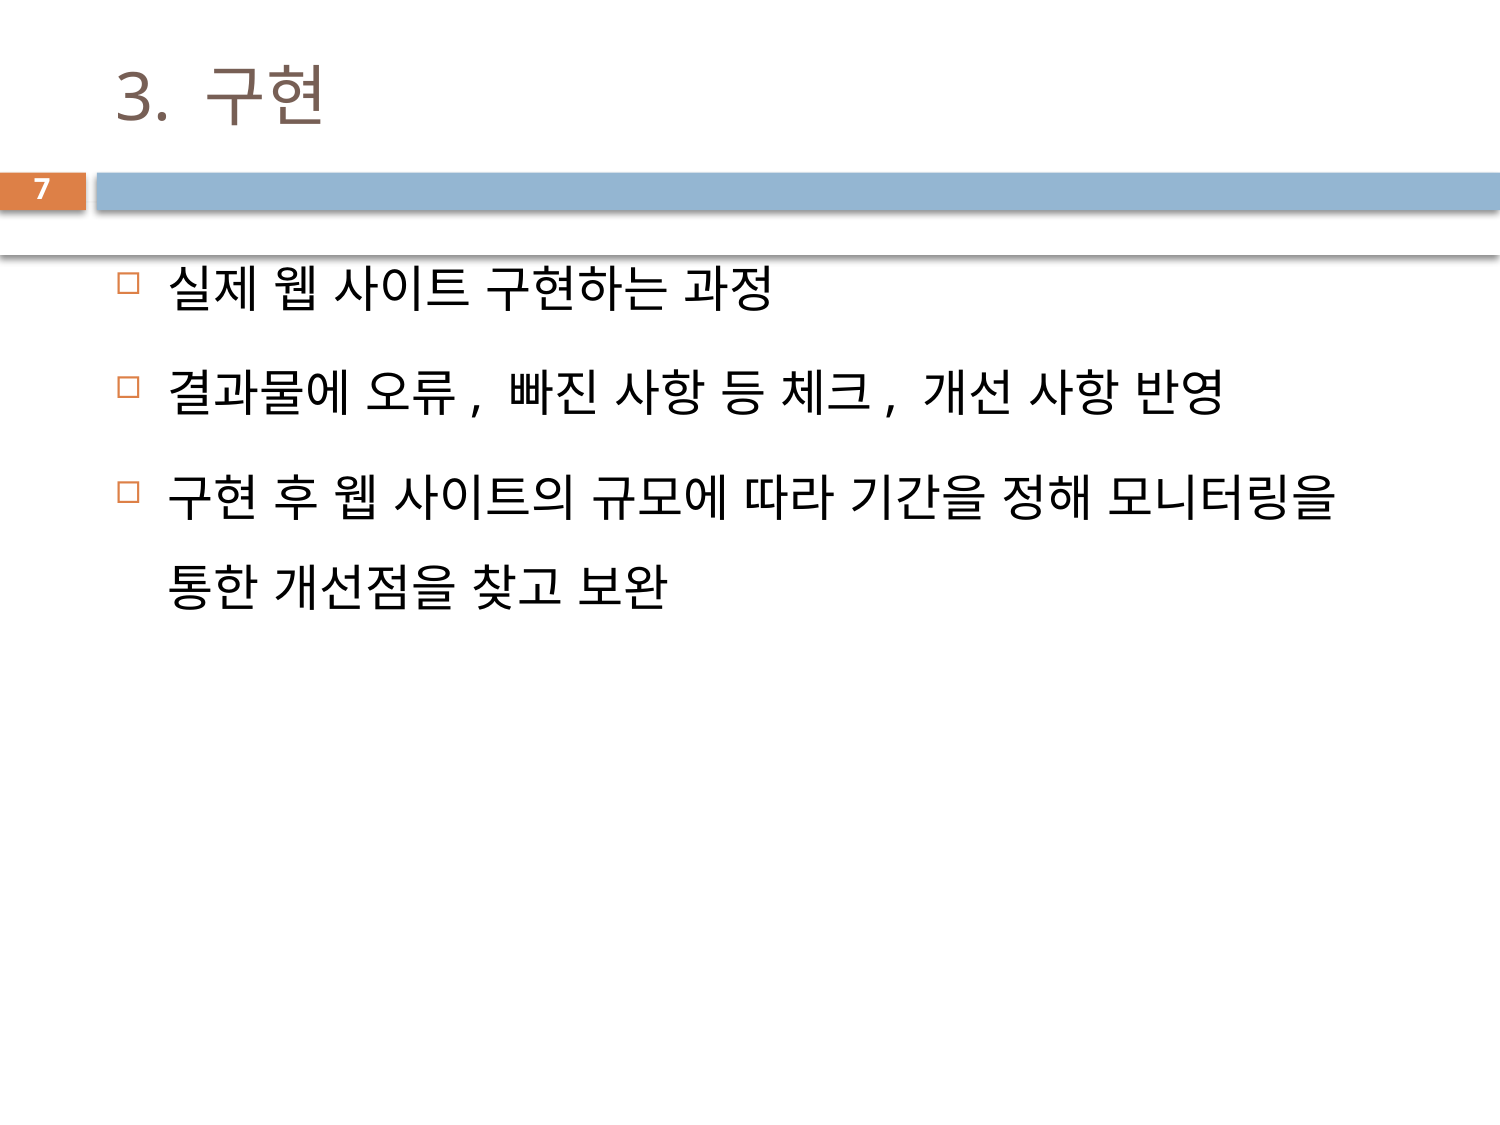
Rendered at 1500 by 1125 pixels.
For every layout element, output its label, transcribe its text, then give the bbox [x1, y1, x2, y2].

slide_number 7 [0, 170, 87, 211]
title 3. 구현 [100, 37, 1438, 149]
list 실제 웹 사이트 구현하는 과정 결과물에 오류, 빠진 사항 등 체크, 개선 사항 반영 구현 후 웹 사이트의 규모에 따라 기간을 정해 모니터링을 통한 개선점을 찾고 보완 [100, 219, 1438, 1047]
